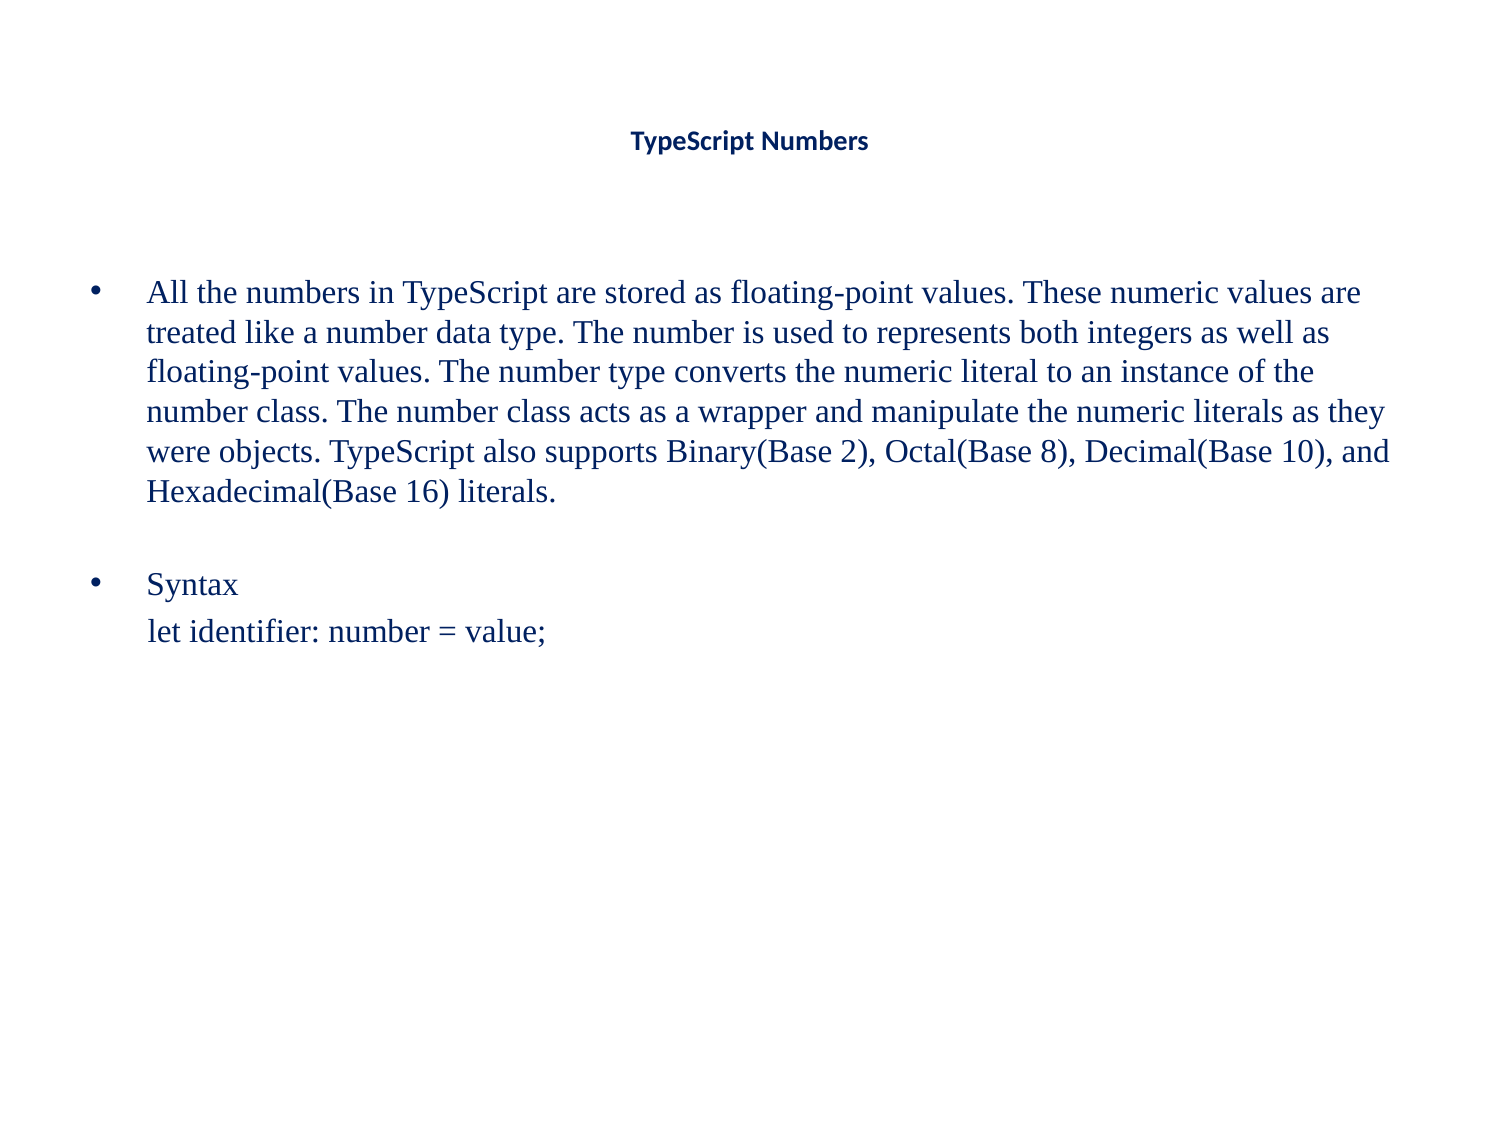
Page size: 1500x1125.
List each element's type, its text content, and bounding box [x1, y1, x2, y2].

title TypeScript Numbers [75, 45, 1425, 233]
list All the numbers in TypeScript are stored as floating-point values. These numeric values are treated like a number data type. The number is used to represents both integers as well as floating-point values. The number type converts the numeric literal to an instance of the number class. The number class acts as a wrapper and manipulate the numeric literals as they were objects. TypeScript also supports Binary(Base 2), Octal(Base 8), Decimal(Base 10), and Hexadecimal(Base 16) literals. Syntax let identifier: number = value; [75, 262, 1425, 1005]
